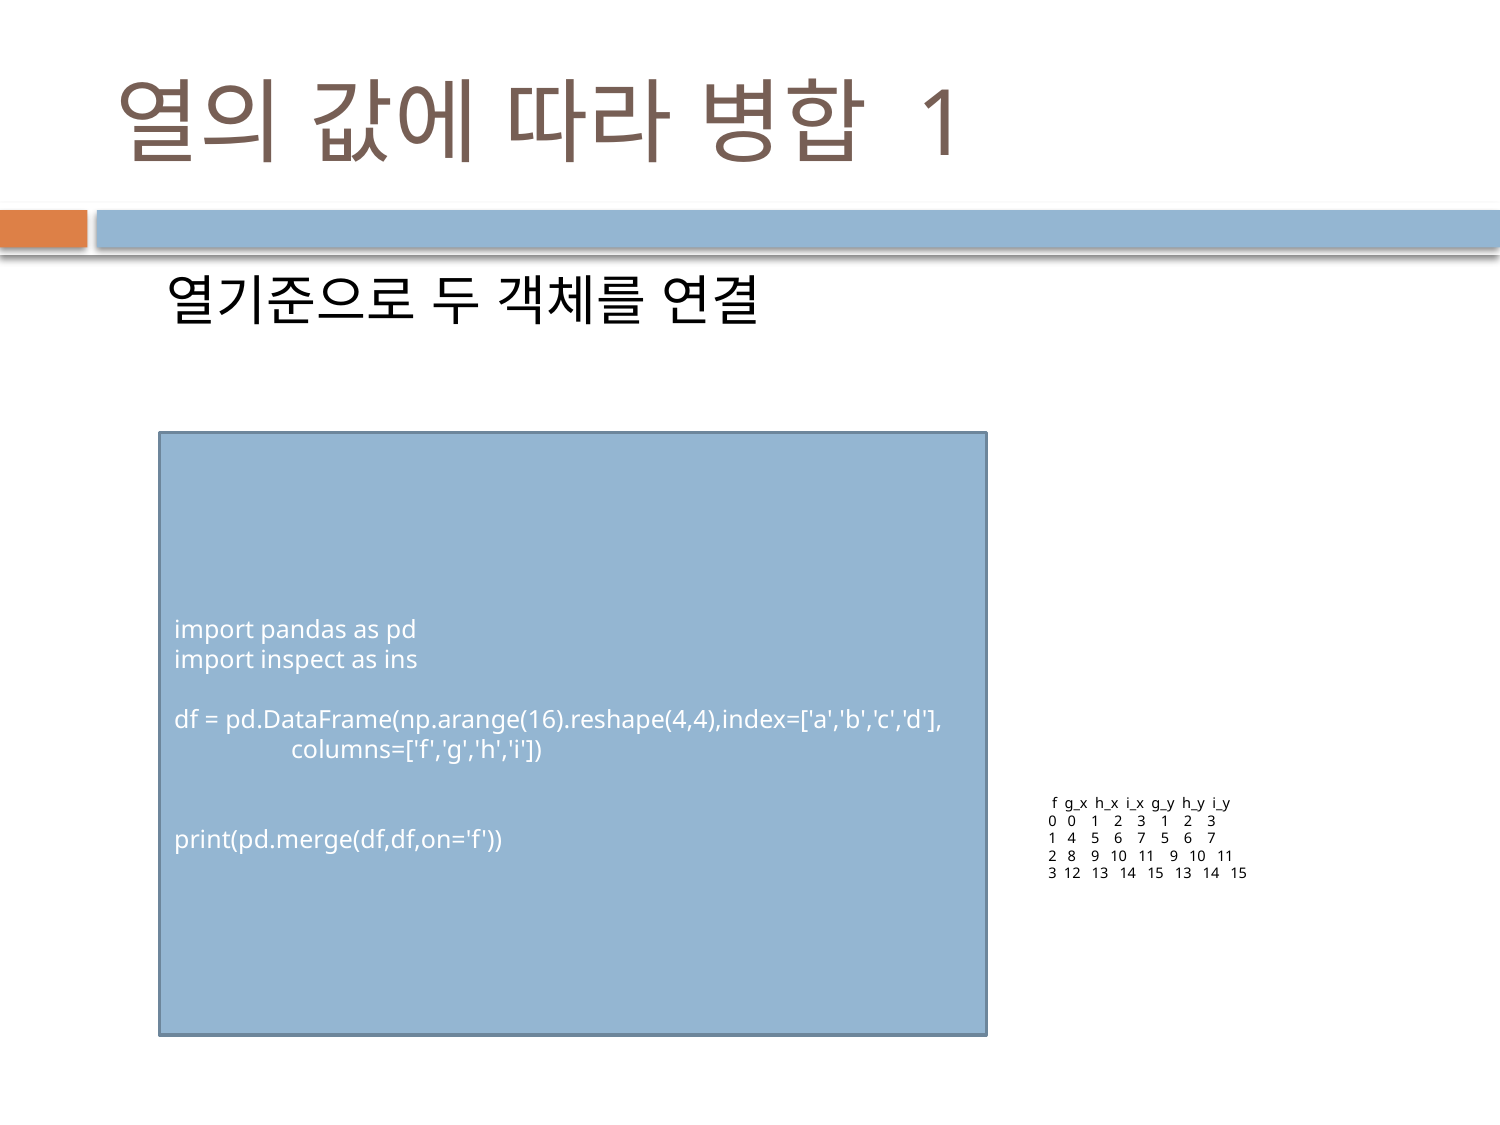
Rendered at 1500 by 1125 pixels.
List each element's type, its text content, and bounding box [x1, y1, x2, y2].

title 열의 값에 따라 병합 1 [100, 37, 1438, 200]
list 열기준으로 두 객체를 연결 [76, 259, 1427, 409]
text_box f g_x h_x i_x g_y h_y i_y 0 0 1 2 3 1 2 3 1 4 5 6 7 5 6 7 2 8 9 10 11 9 10 11 3 12 13 14 15 13 14 15 [1033, 786, 1400, 889]
text_box import pandas as pd import inspect as ins df = pd.DataFrame(np.arange(16).reshape(4,4),index=['a','b','c','d'], columns=['f','g','h','i']) print(pd.merge(df,df,on='f')) [158, 431, 988, 1037]
